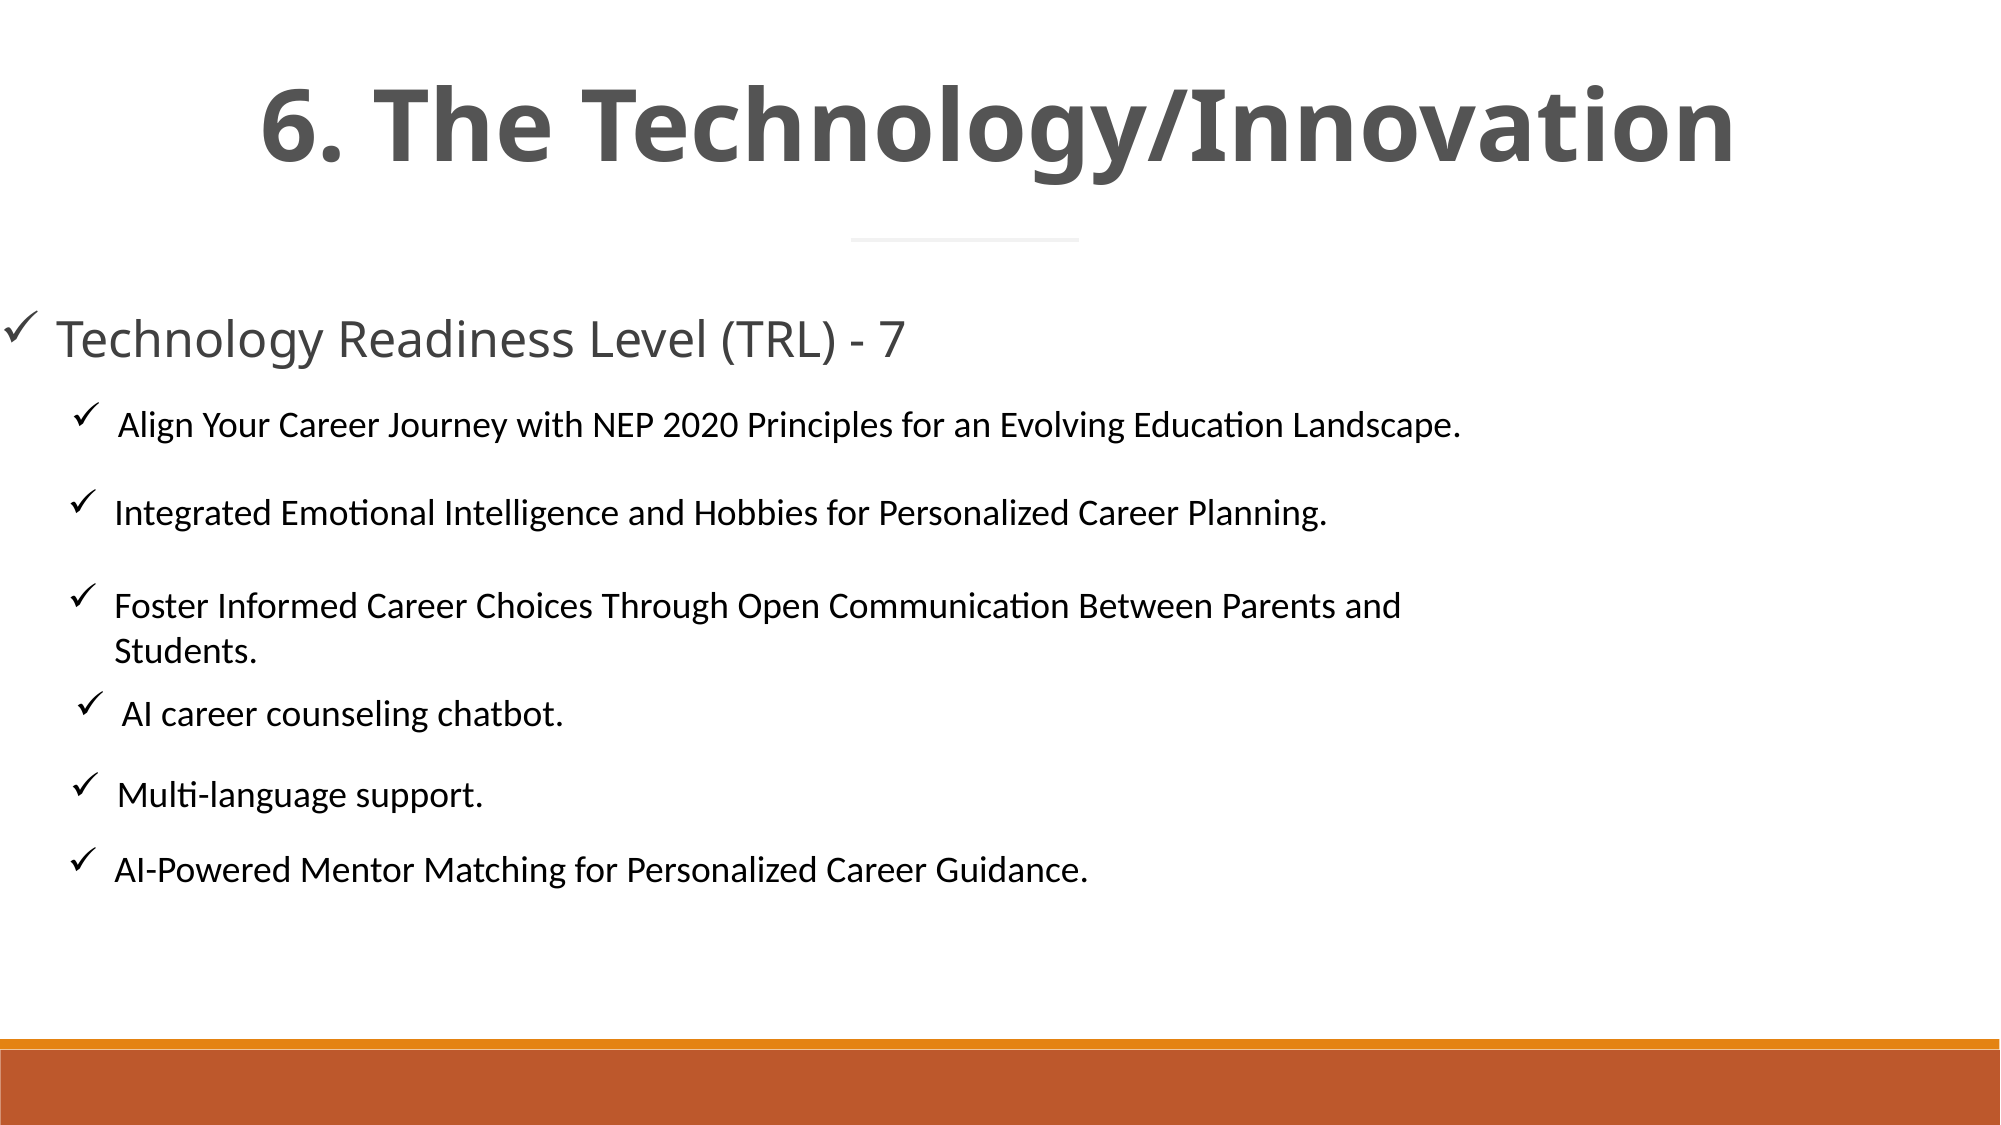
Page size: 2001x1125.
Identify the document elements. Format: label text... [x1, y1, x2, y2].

text_box AI-Powered Mentor Matching for Personalized Career Guidance. [52, 837, 1604, 898]
text_box AI career counseling chatbot. [60, 681, 580, 742]
text_box Align Your Career Journey with NEP 2020 Principles for an Evolving Education Landscape. [56, 392, 1479, 453]
text_box Integrated Emotional Intelligence and Hobbies for Personalized Career Planning. [52, 480, 1425, 540]
text_box Multi-language support. [55, 762, 500, 823]
text_box Foster Informed Career Choices Through Open Communication Between Parents and Students. [52, 573, 1446, 678]
text_box 6. The Technology/Innovation [123, 77, 1877, 189]
text_box Technology Readiness Level (TRL) - 7 [0, 300, 923, 376]
